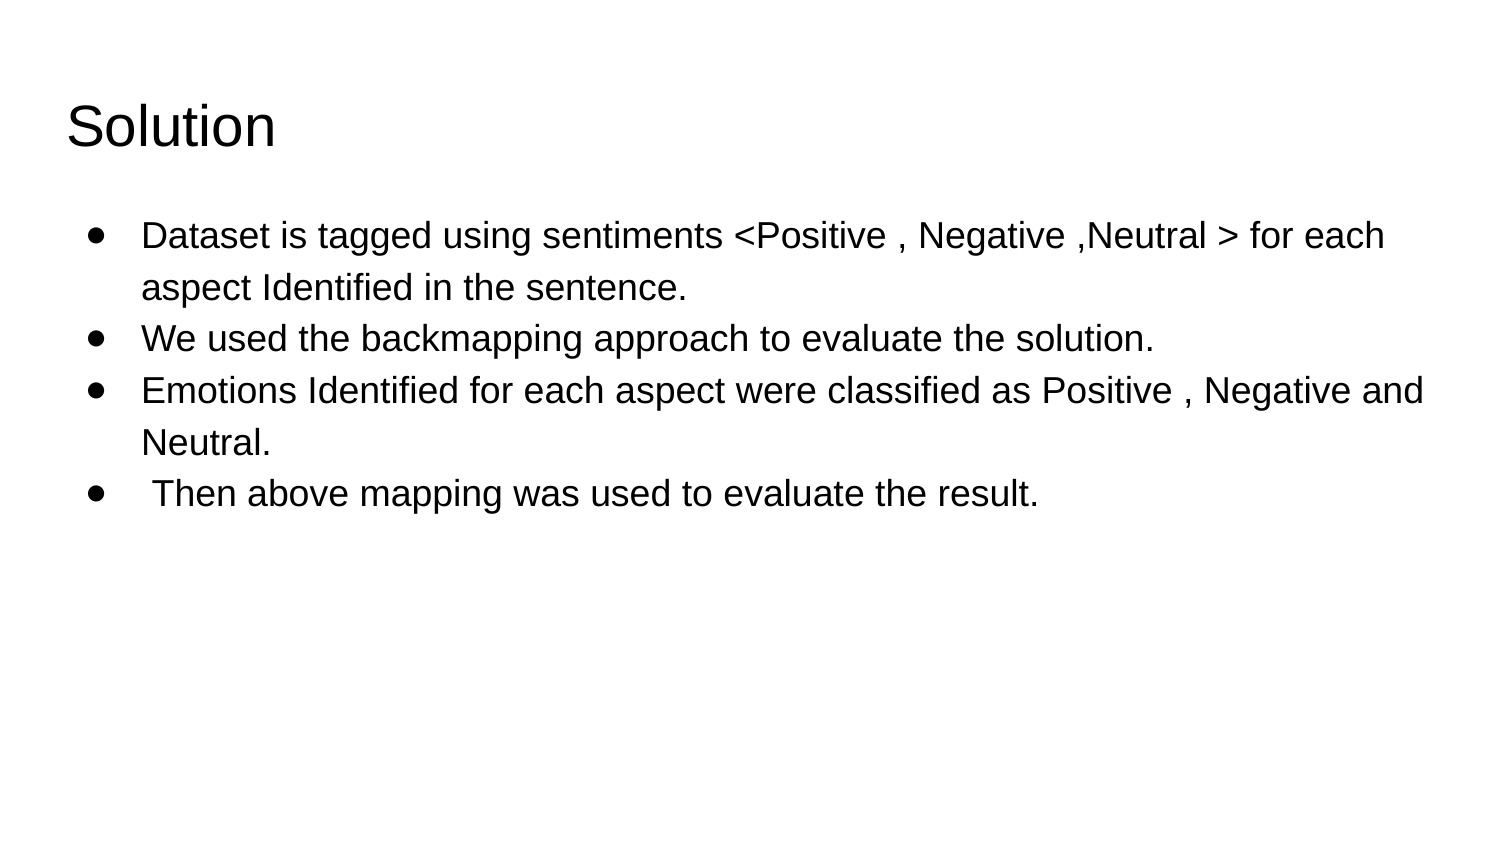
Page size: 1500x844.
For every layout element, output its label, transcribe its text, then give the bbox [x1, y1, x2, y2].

title Solution [51, 72, 1449, 167]
list Dataset is tagged using sentiments <Positive , Negative ,Neutral > for each aspect Identified in the sentence. We used the backmapping approach to evaluate the solution. Emotions Identified for each aspect were classified as Positive , Negative and Neutral. Then above mapping was used to evaluate the result. [51, 189, 1449, 750]
